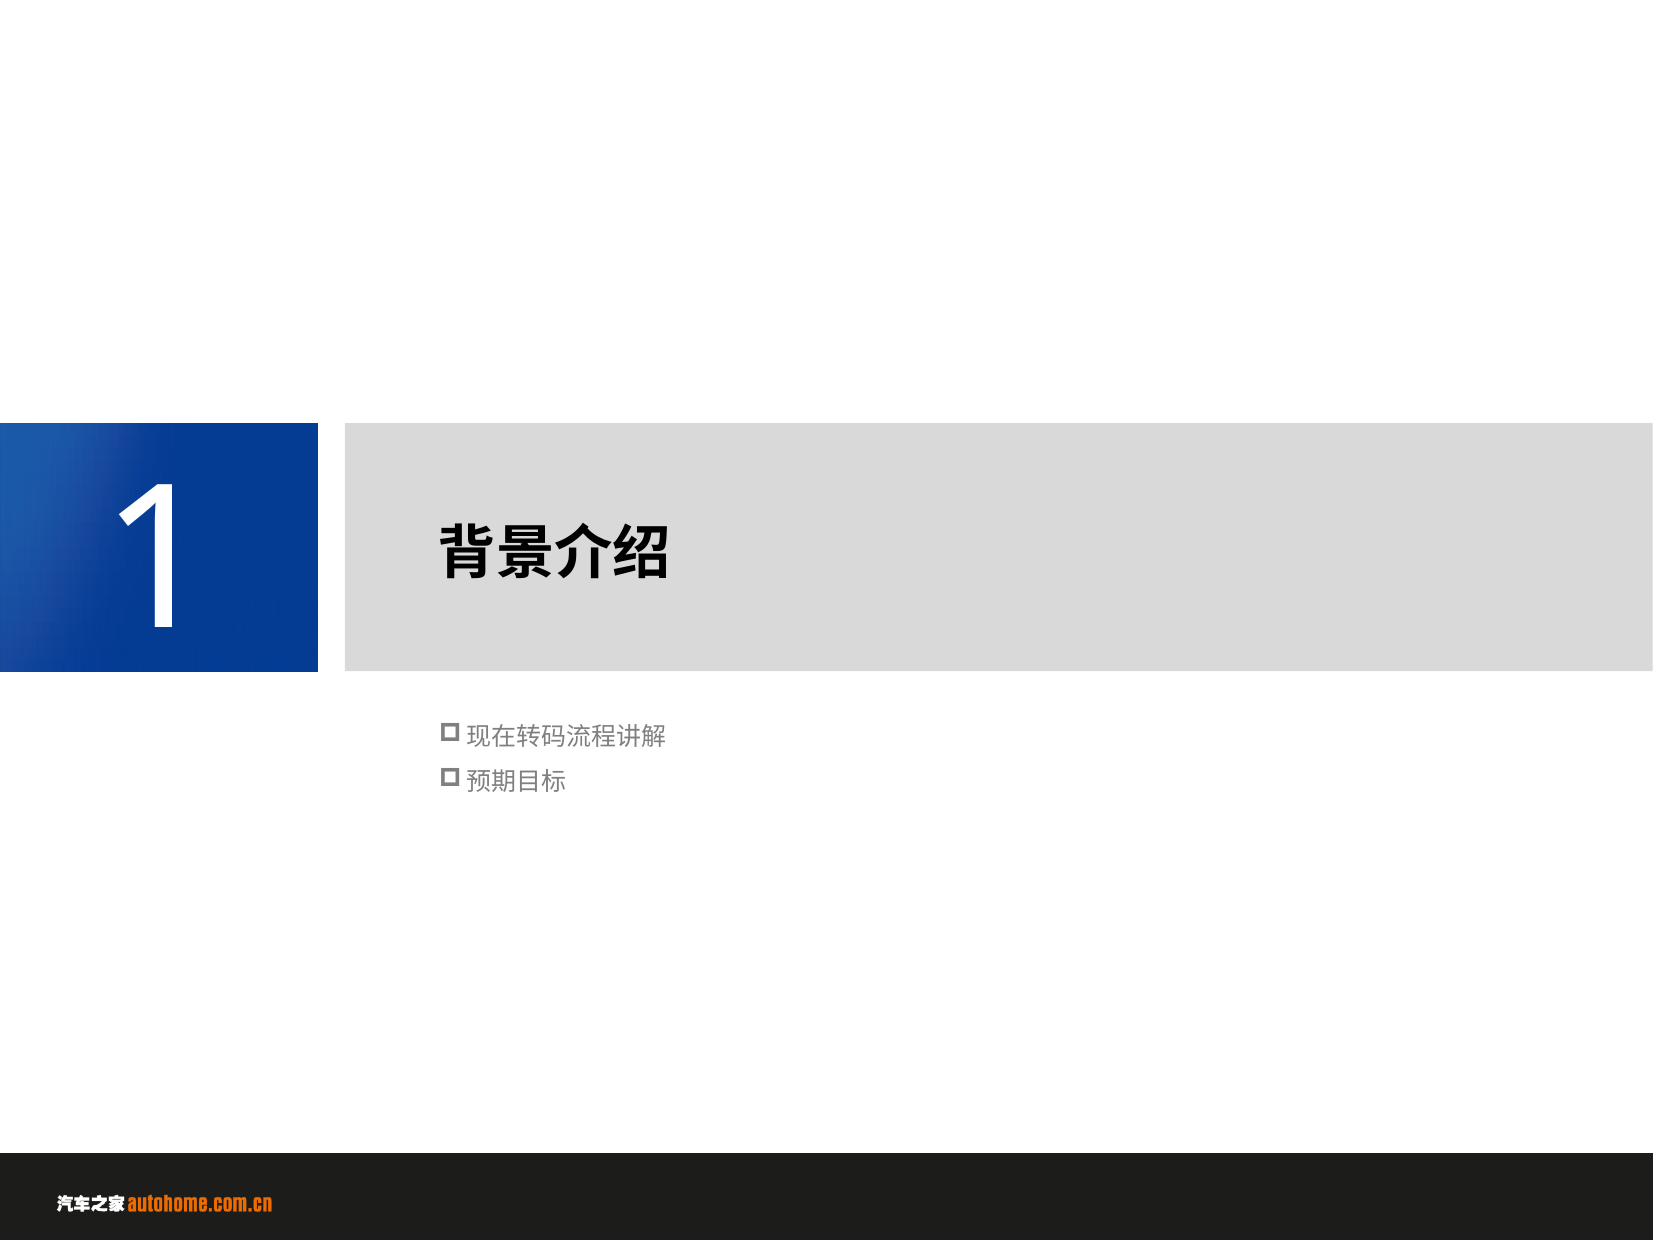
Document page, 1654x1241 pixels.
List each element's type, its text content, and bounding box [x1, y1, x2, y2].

text_box 1 [0, 423, 318, 672]
text_box 现在转码流程讲解 预期目标 [383, 698, 1422, 1102]
picture [0, 1153, 1653, 1240]
text_box 背景介绍 [423, 485, 1599, 615]
